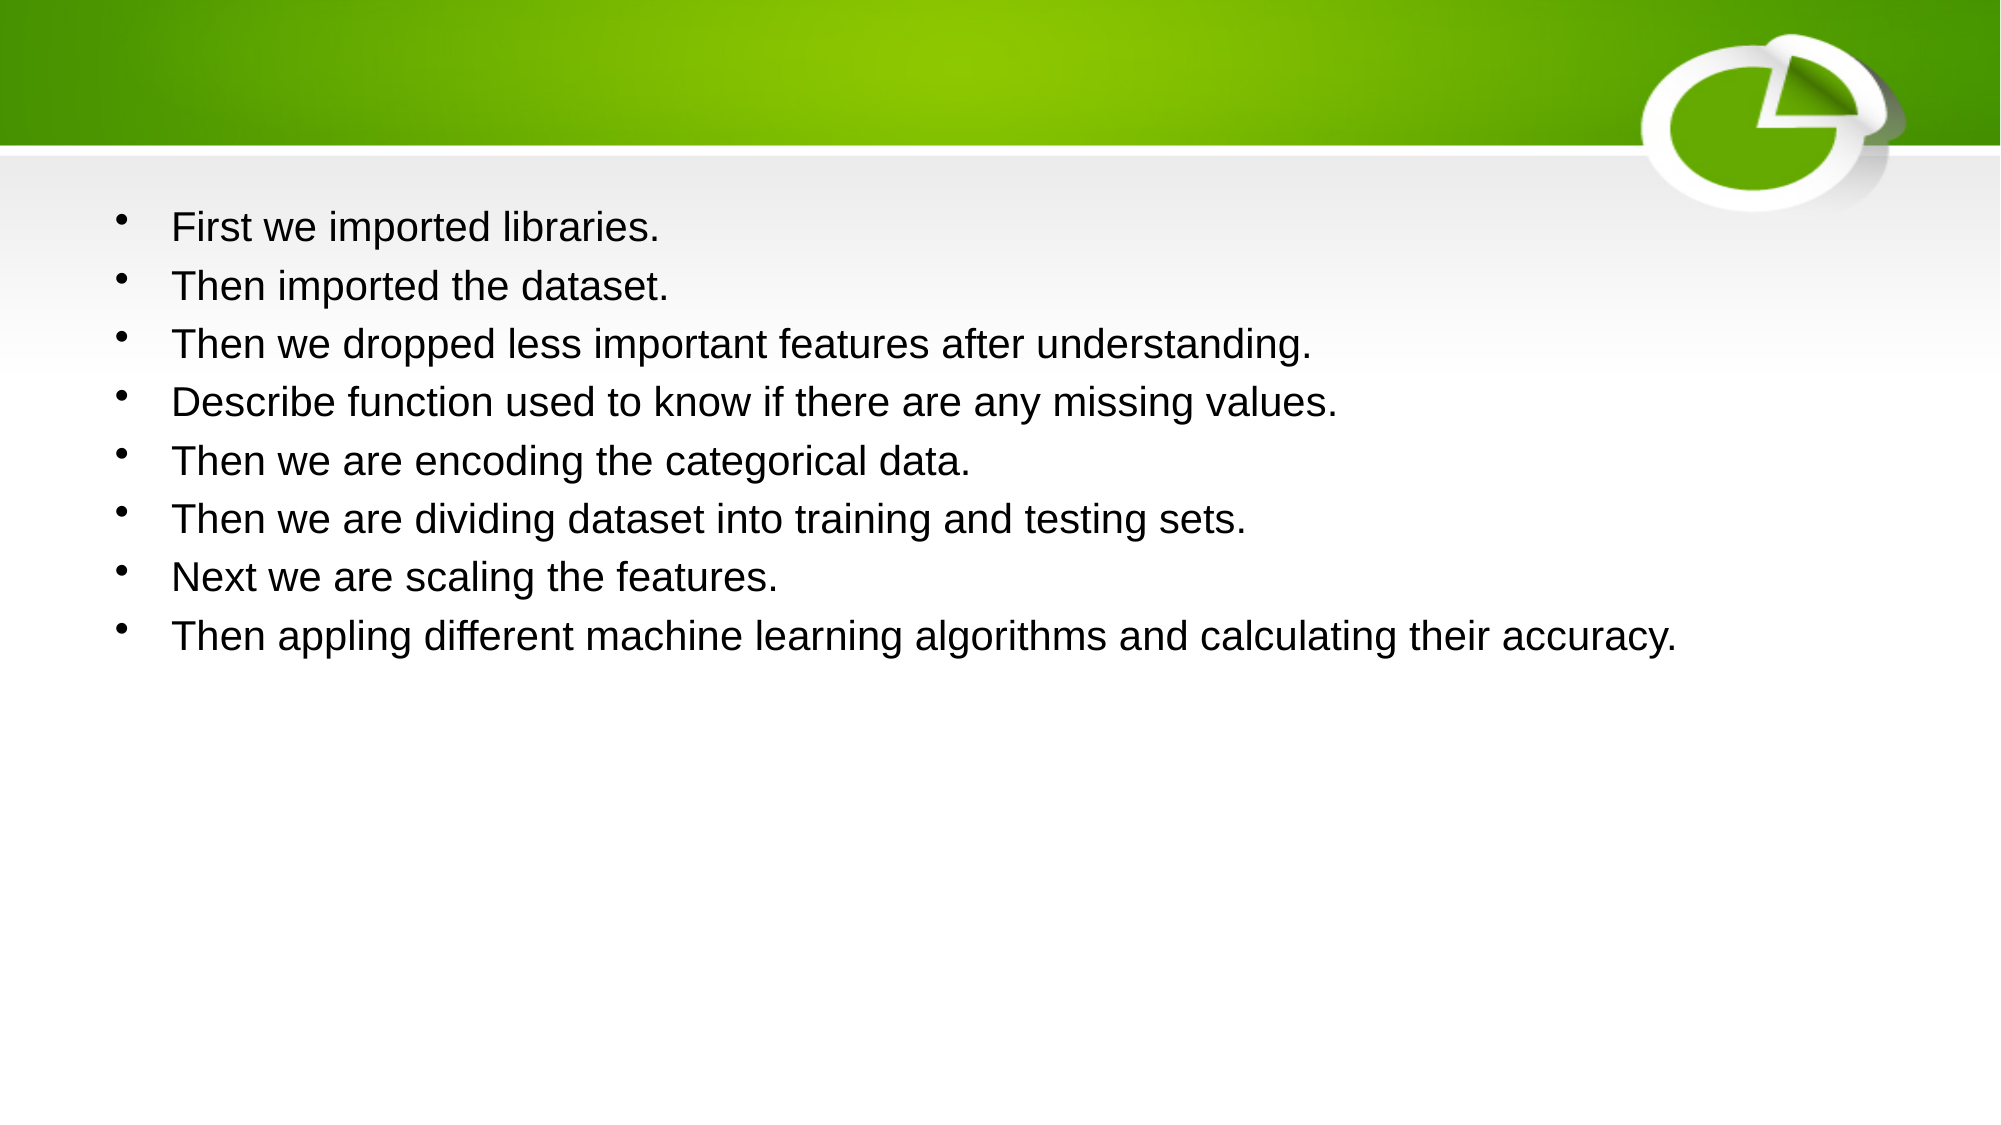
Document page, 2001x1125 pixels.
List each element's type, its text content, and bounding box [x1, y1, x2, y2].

picture [0, 0, 2001, 1125]
list First we imported libraries. Then imported the dataset. Then we dropped less important features after understanding. Describe function used to know if there are any missing values. Then we are encoding the categorical data. Then we are dividing dataset into training and testing sets. Next we are scaling the features. Then appling different machine learning algorithms and calculating their accuracy. [99, 192, 1901, 1006]
